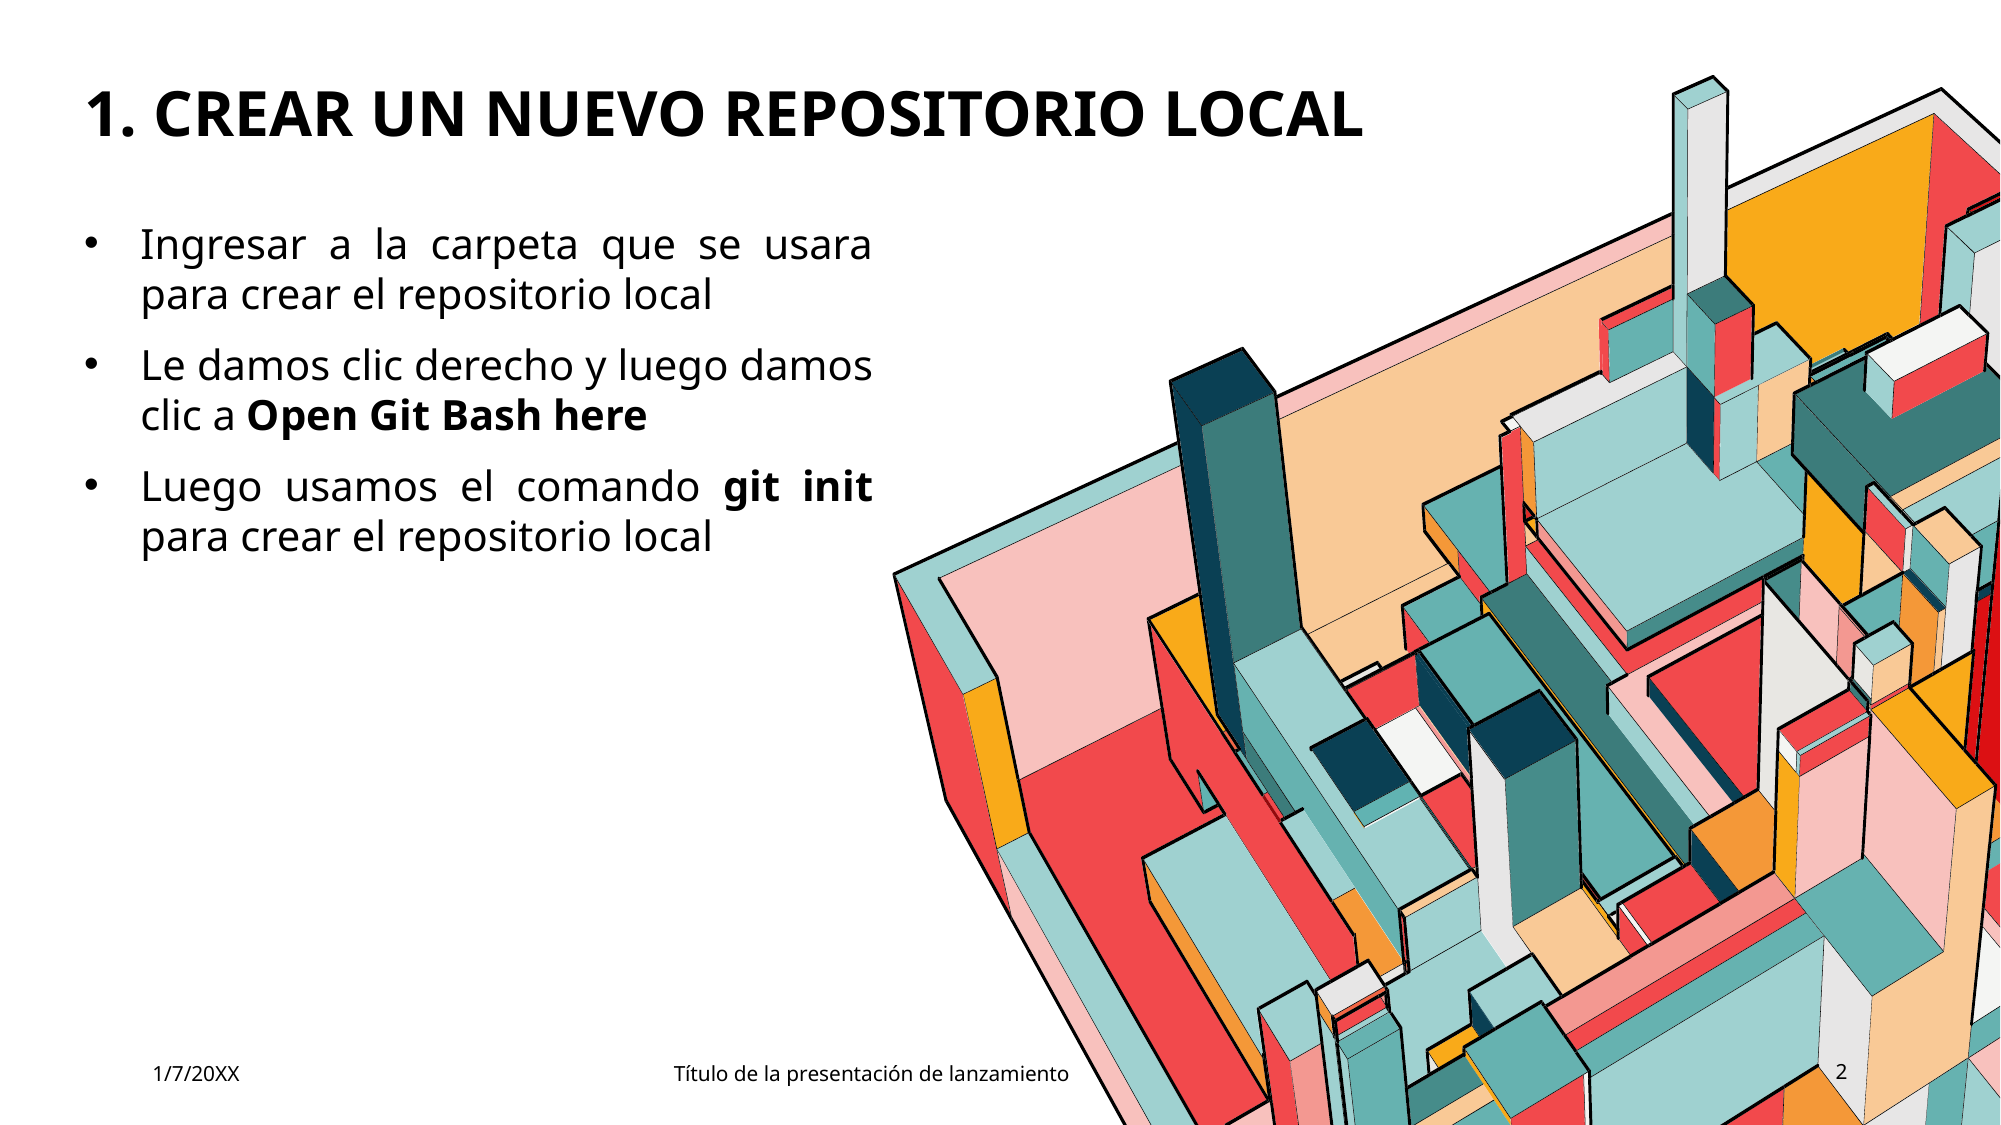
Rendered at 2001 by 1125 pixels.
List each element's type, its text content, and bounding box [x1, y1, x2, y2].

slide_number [137, 1042, 363, 1103]
title 1. Crear un nuevo repositorio LOCAL [69, 0, 1582, 273]
slide_number 2 [1412, 1042, 1863, 1103]
list Ingresar a la carpeta que se usara para crear el repositorio local Le damos clic derecho y luego damos clic a Open Git Bash here Luego usamos el comando git init para crear el repositorio local [69, 210, 889, 887]
footer Título de la presentación de lanzamiento [634, 1042, 1085, 1103]
